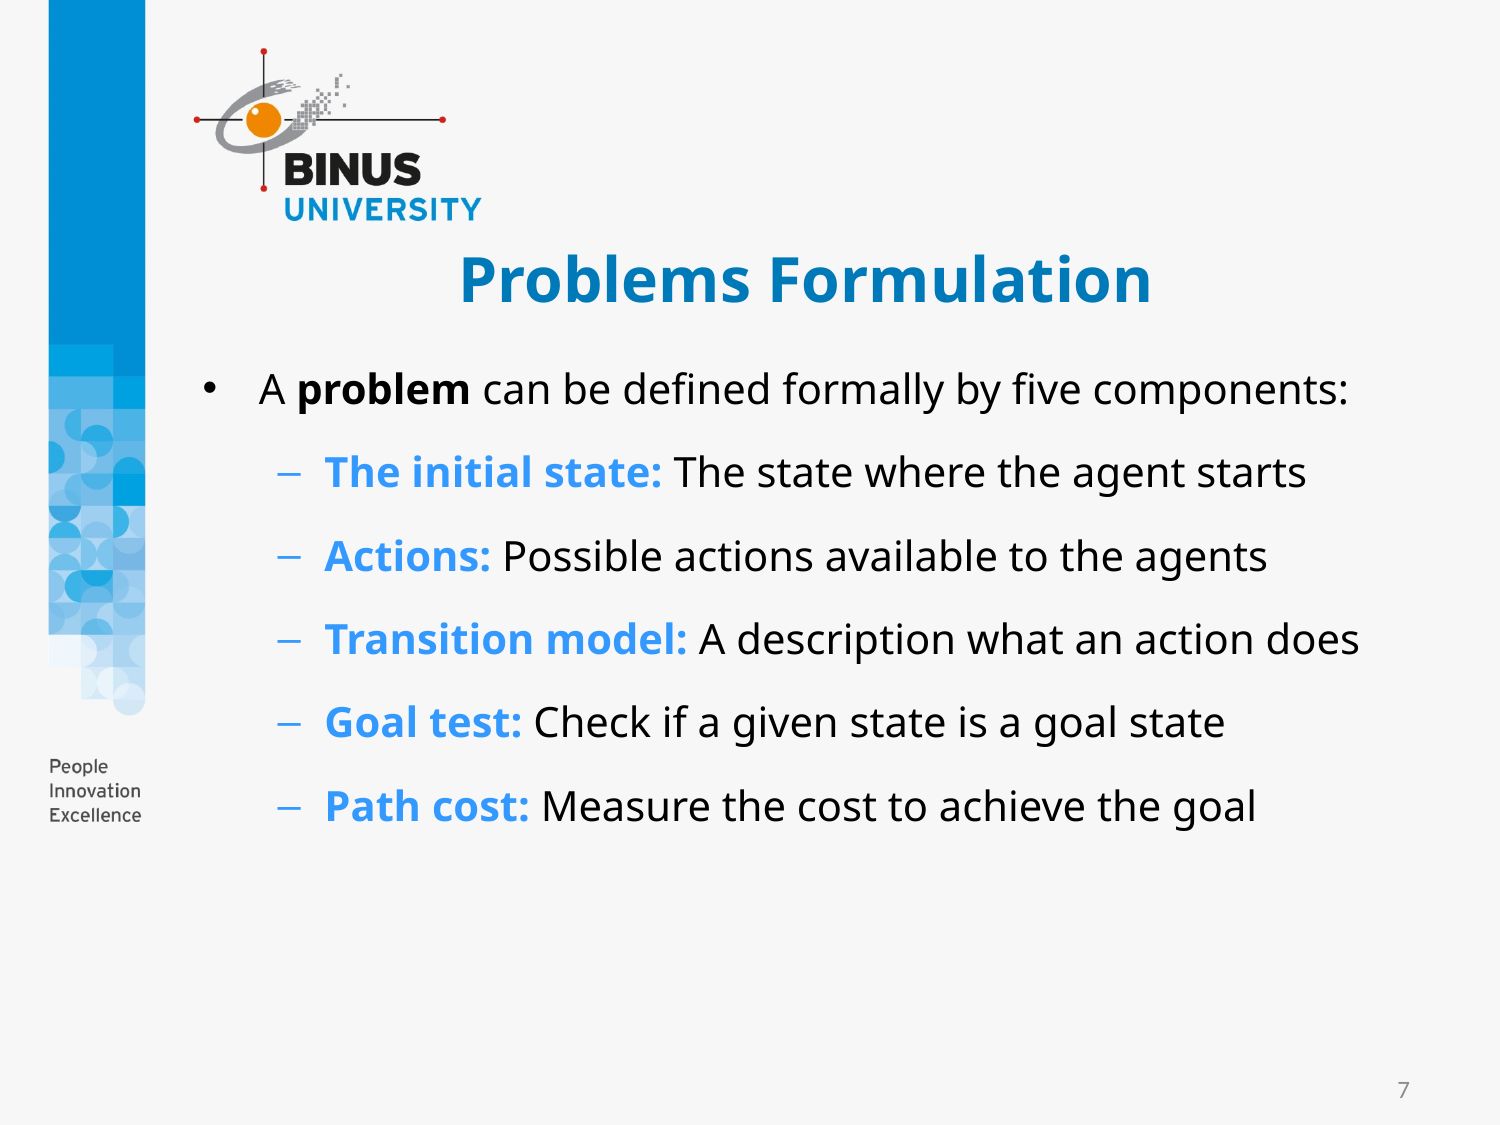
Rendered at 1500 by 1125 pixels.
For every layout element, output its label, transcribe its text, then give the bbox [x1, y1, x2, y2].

picture [0, 0, 1500, 845]
title Problems Formulation [187, 224, 1425, 329]
list A problem can be defined formally by five components: The initial state: The state where the agent starts Actions: Possible actions available to the agents Transition model: A description what an action does Goal test: Check if a given state is a goal state Path cost: Measure the cost to achieve the goal [187, 329, 1436, 1062]
slide_number 7 [1074, 1062, 1425, 1119]
